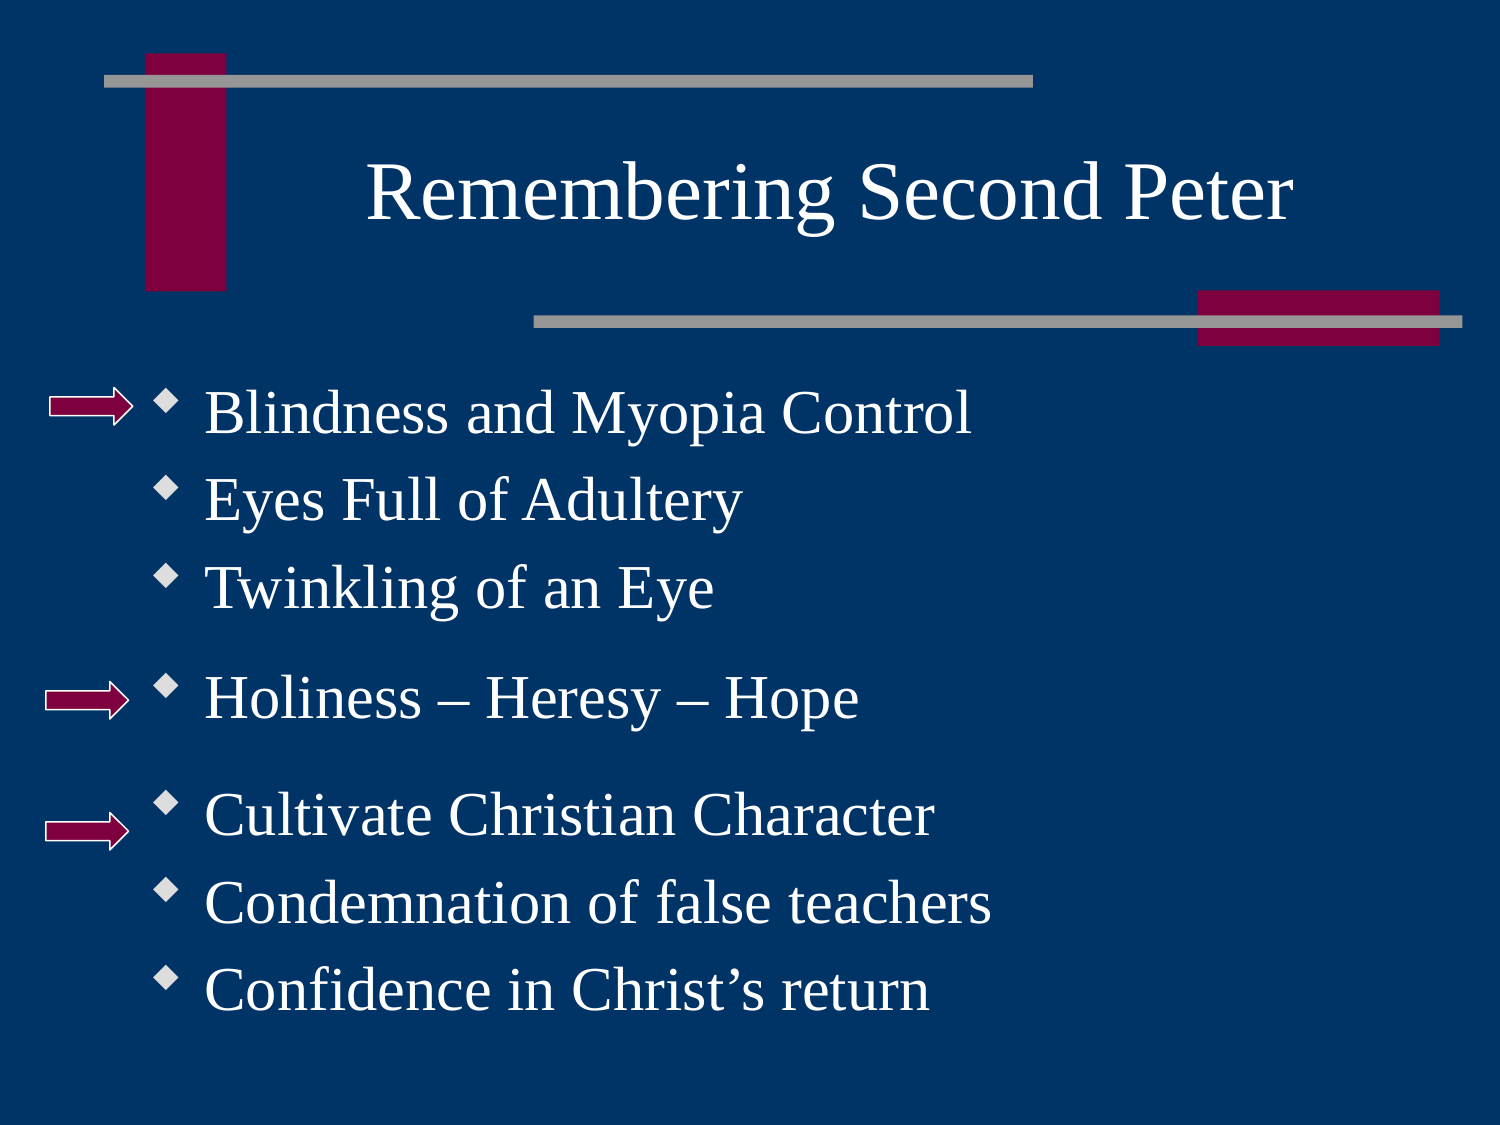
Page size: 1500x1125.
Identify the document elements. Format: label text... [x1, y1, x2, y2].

list Blindness and Myopia Control Eyes Full of Adultery Twinkling of an Eye Holiness – Heresy – Hope Cultivate Christian Character Condemnation of false teachers Confidence in Christ’s return [132, 363, 1439, 1000]
title Remembering Second Peter [225, 99, 1436, 288]
text_box [45, 812, 129, 850]
text_box [45, 681, 129, 719]
text_box [49, 387, 133, 426]
